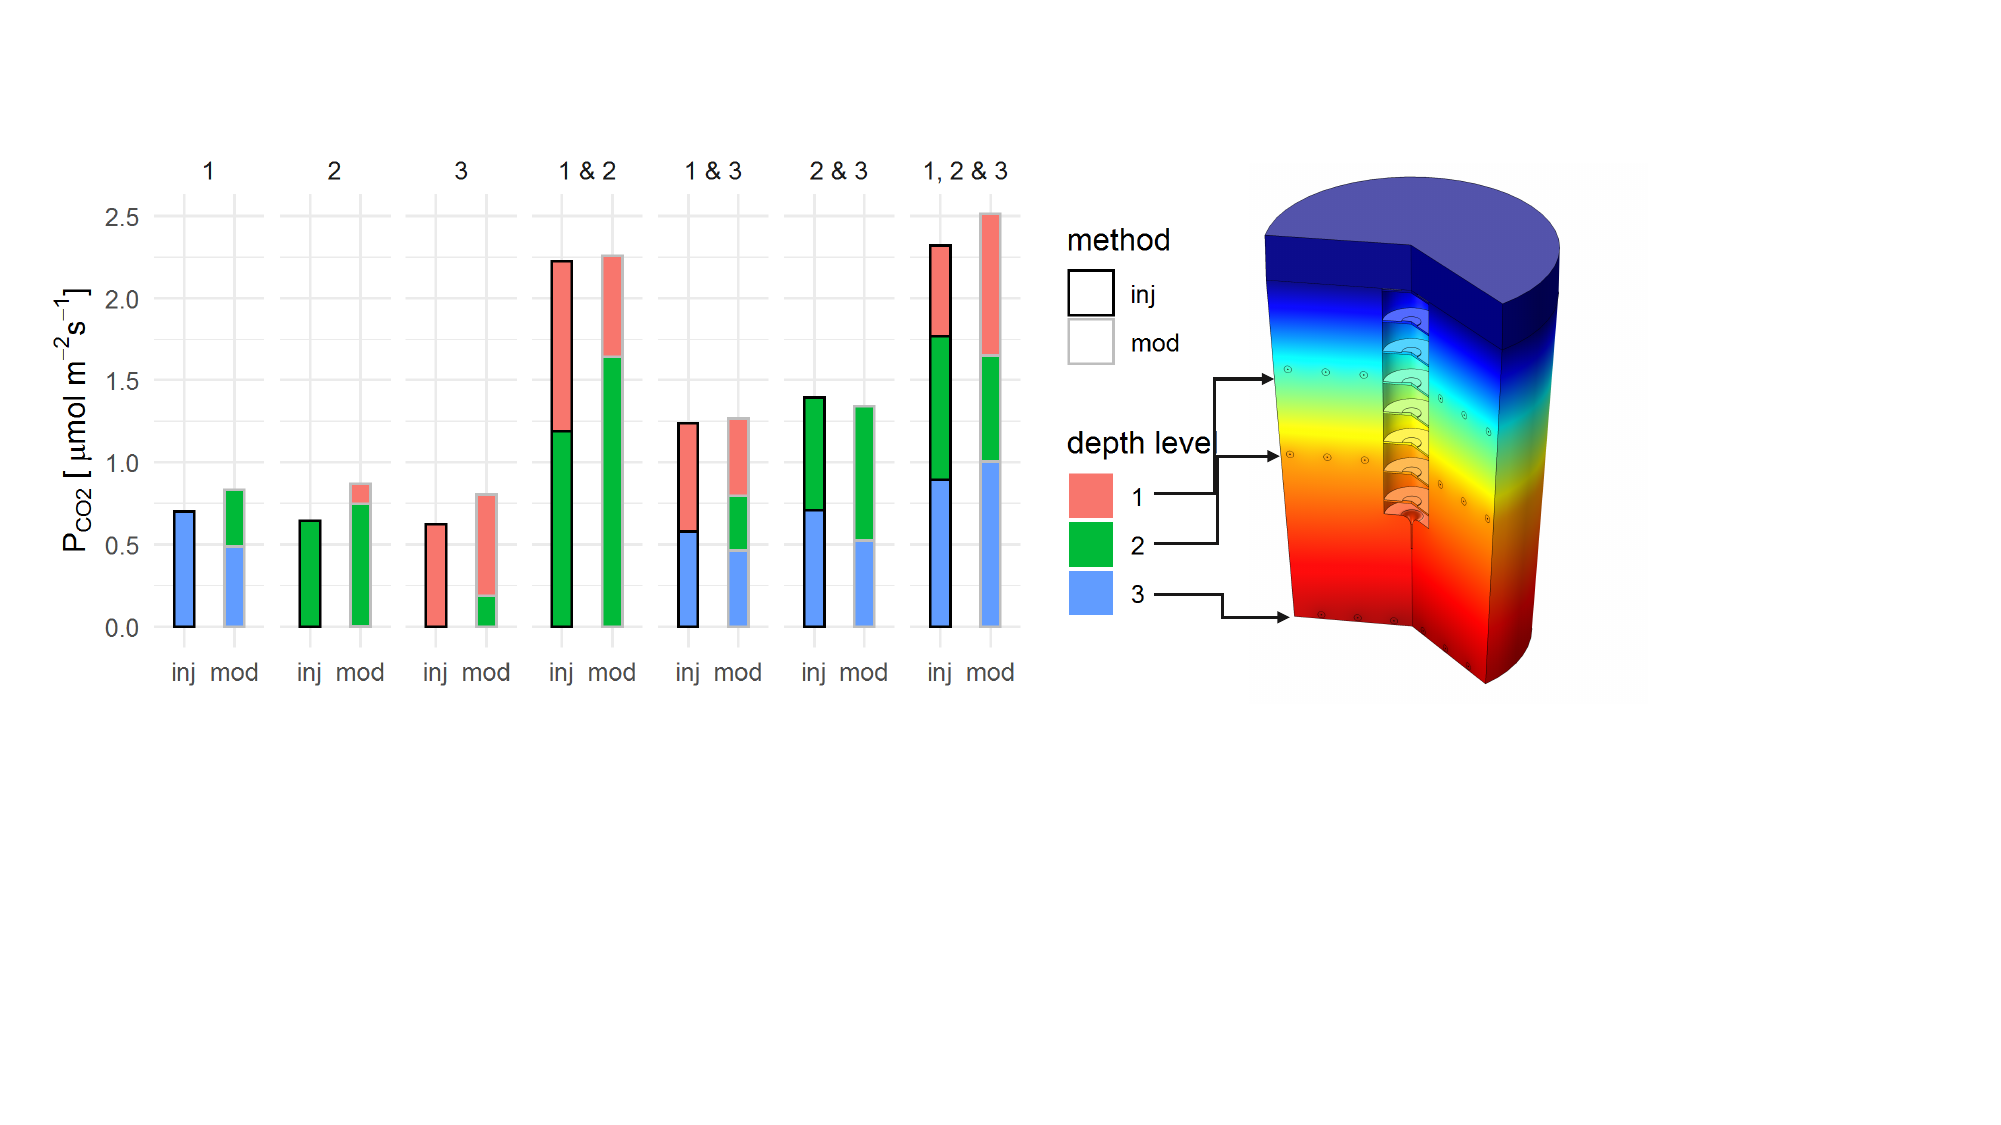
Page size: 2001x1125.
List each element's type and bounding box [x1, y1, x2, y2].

text_box [37, 130, 1648, 737]
